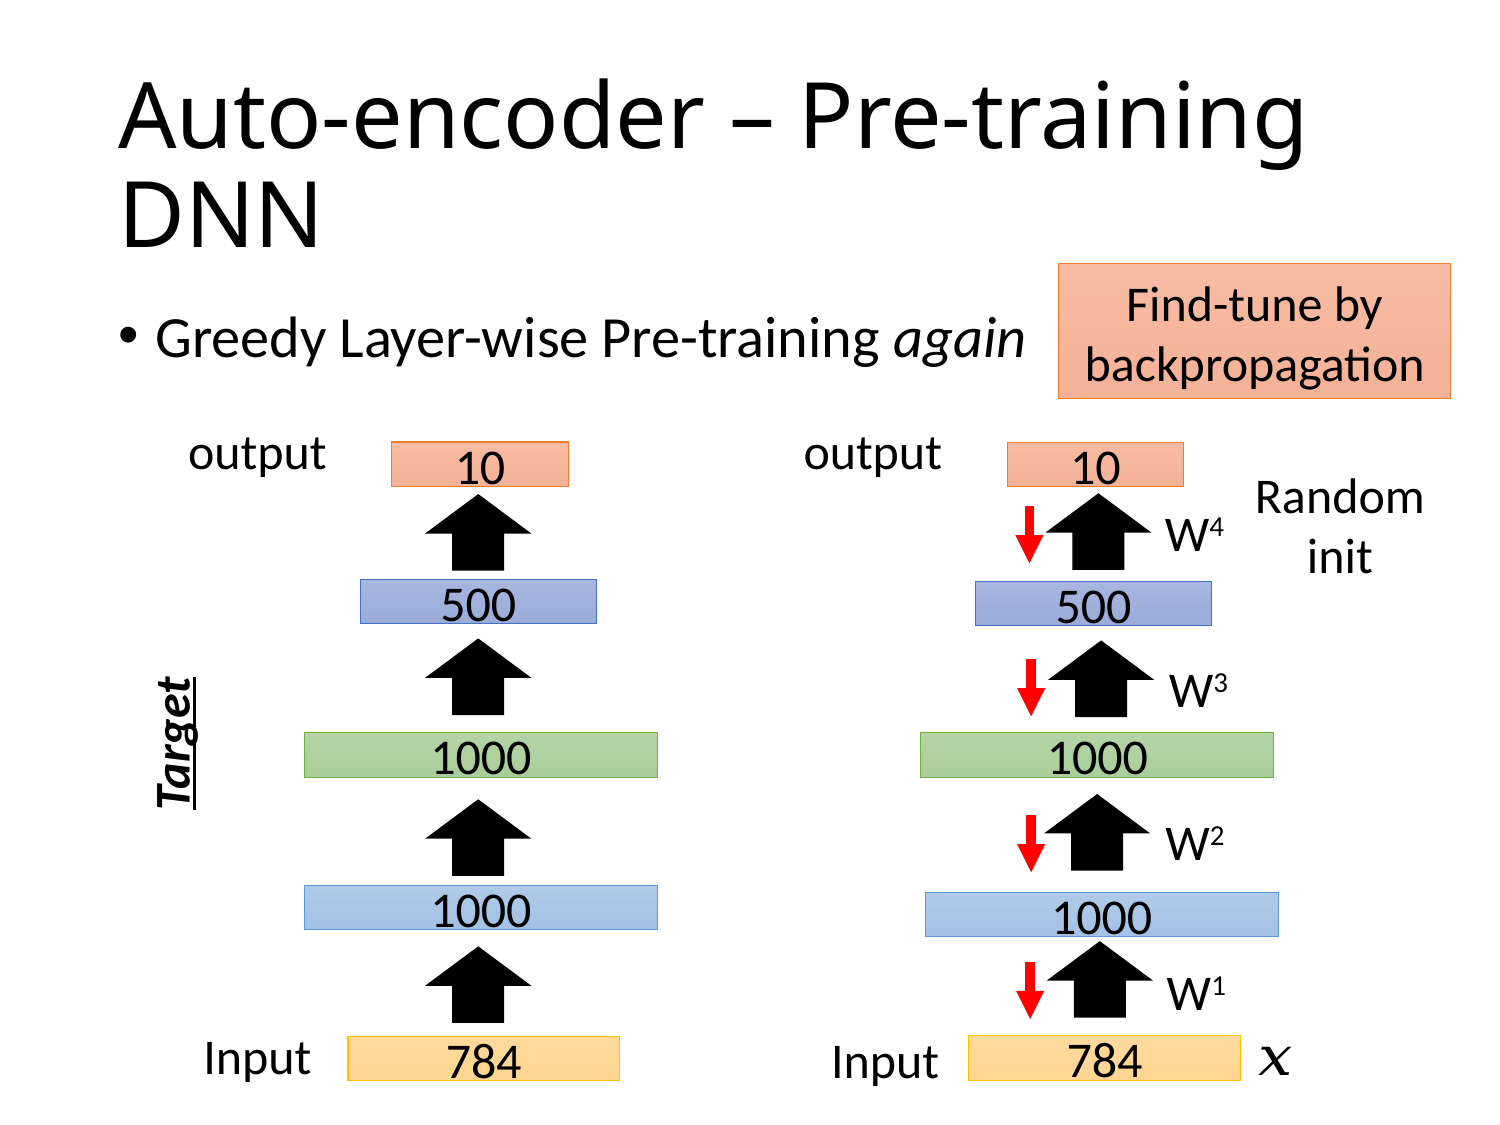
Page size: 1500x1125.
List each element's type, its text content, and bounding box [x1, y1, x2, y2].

text_box output [782, 412, 963, 487]
text_box W2 [1104, 803, 1286, 879]
text_box Random init [1239, 455, 1441, 591]
text_box 1000 [925, 892, 1279, 937]
text_box W4 [1104, 494, 1239, 569]
text_box output [167, 412, 348, 487]
text_box W1 [1106, 952, 1287, 1028]
text_box [425, 494, 532, 571]
text_box Input [794, 1020, 976, 1096]
text_box Find-tune by backpropagation [1058, 263, 1451, 399]
text_box Target [132, 638, 207, 850]
text_box 1000 [920, 732, 1274, 778]
list Greedy Layer-wise Pre-training again [103, 299, 1397, 1014]
text_box [1045, 493, 1125, 570]
text_box [425, 799, 532, 876]
title Auto-encoder – Pre-training DNN [103, 59, 1397, 278]
text_box 784 [348, 1036, 620, 1081]
text_box [1043, 794, 1110, 871]
text_box Input [167, 1017, 348, 1092]
text_box 500 [360, 579, 597, 624]
text_box 500 [975, 581, 1212, 626]
text_box [1047, 640, 1113, 718]
text_box [1046, 941, 1115, 1018]
text_box [425, 638, 532, 716]
text_box [425, 946, 532, 1023]
text_box 10 [391, 441, 569, 487]
text_box 1000 [304, 885, 658, 930]
text_box 10 [1007, 442, 1184, 487]
text_box 1000 [304, 732, 658, 778]
text_box 784 [968, 1035, 1241, 1081]
text_box W3 [1108, 649, 1289, 725]
